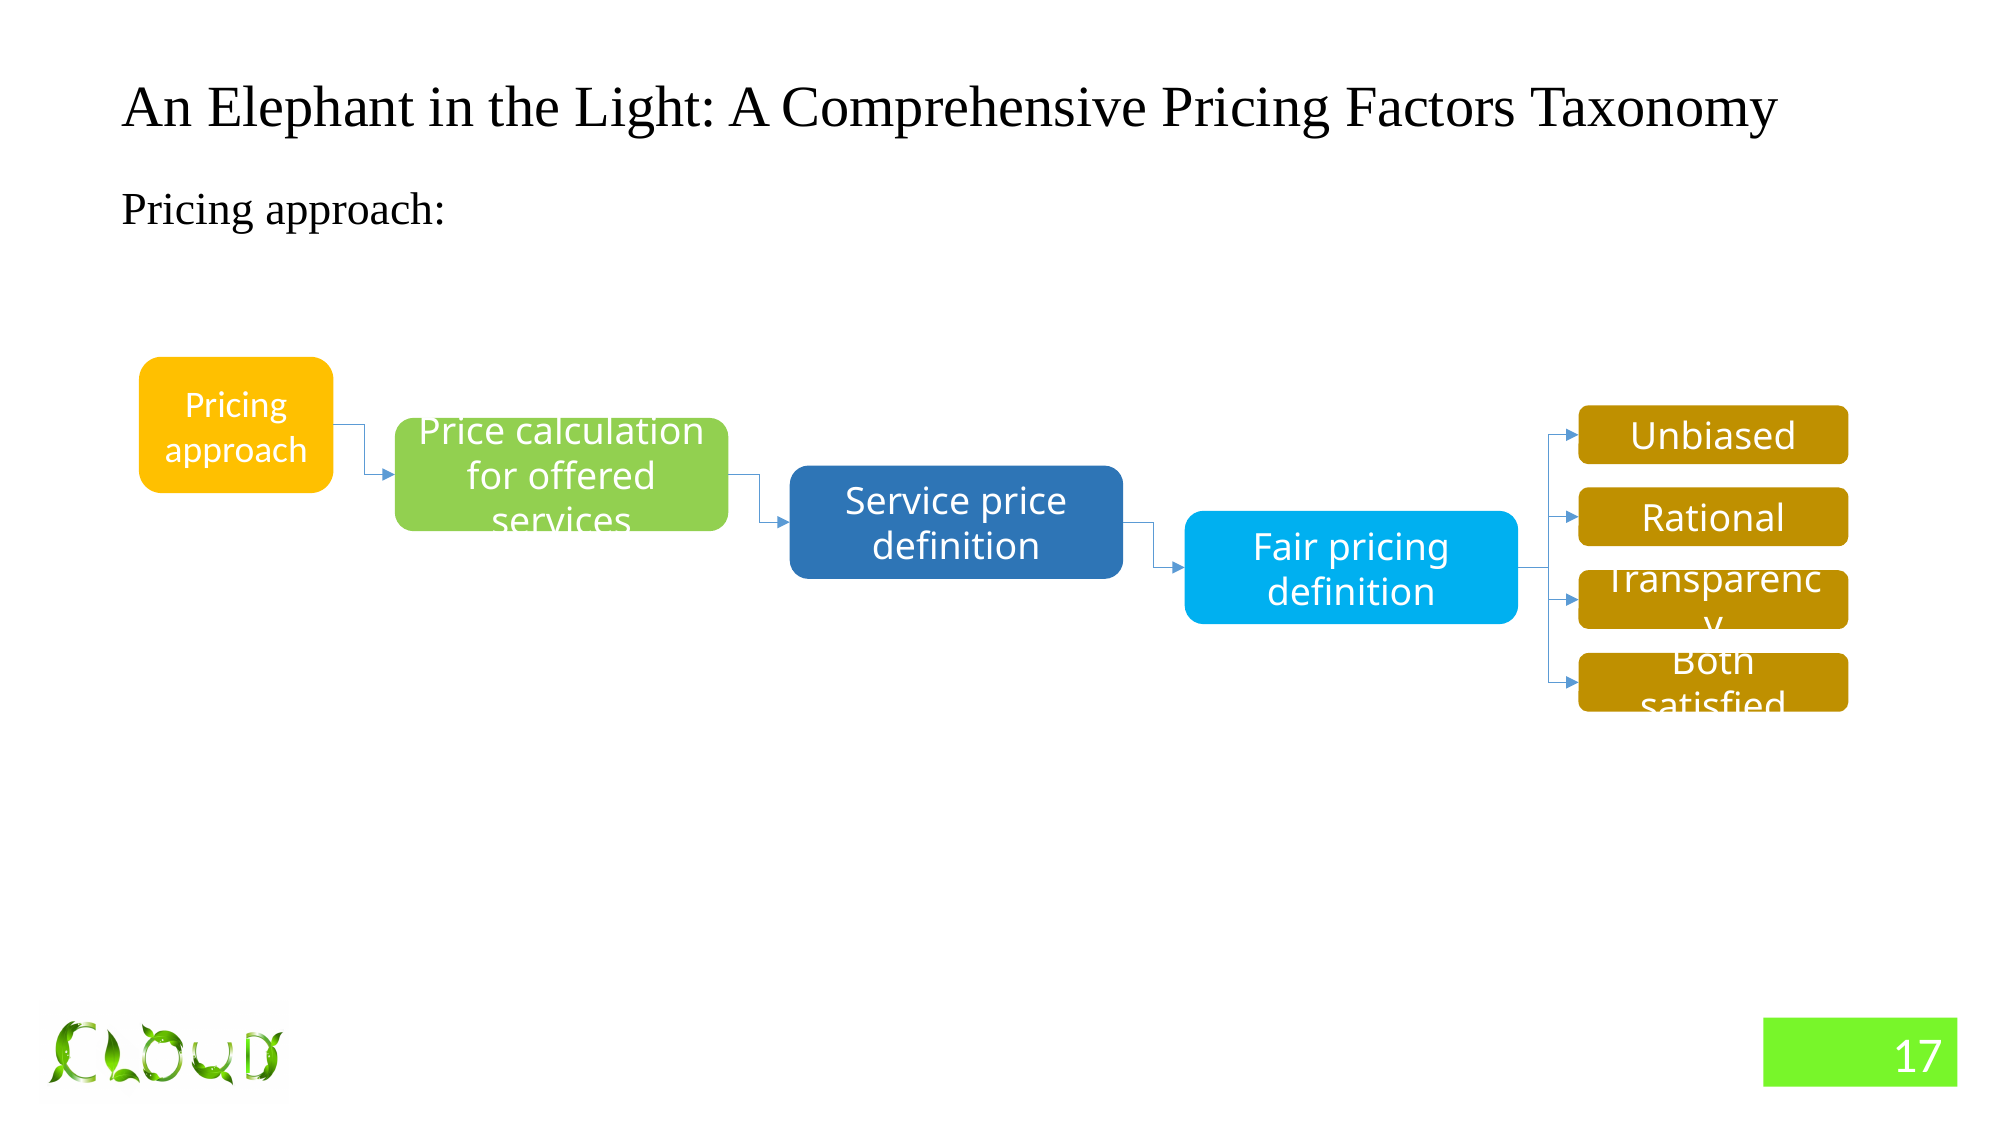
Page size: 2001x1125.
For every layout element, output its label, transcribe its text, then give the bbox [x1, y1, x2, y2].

text_box An Elephant in the Light: A Comprehensive Pricing Factors Taxonomy [106, 60, 1958, 146]
slide_number 17 [1763, 1017, 1958, 1087]
picture [39, 1000, 289, 1105]
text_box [138, 356, 1849, 712]
text_box Pricing approach: [106, 171, 1881, 241]
